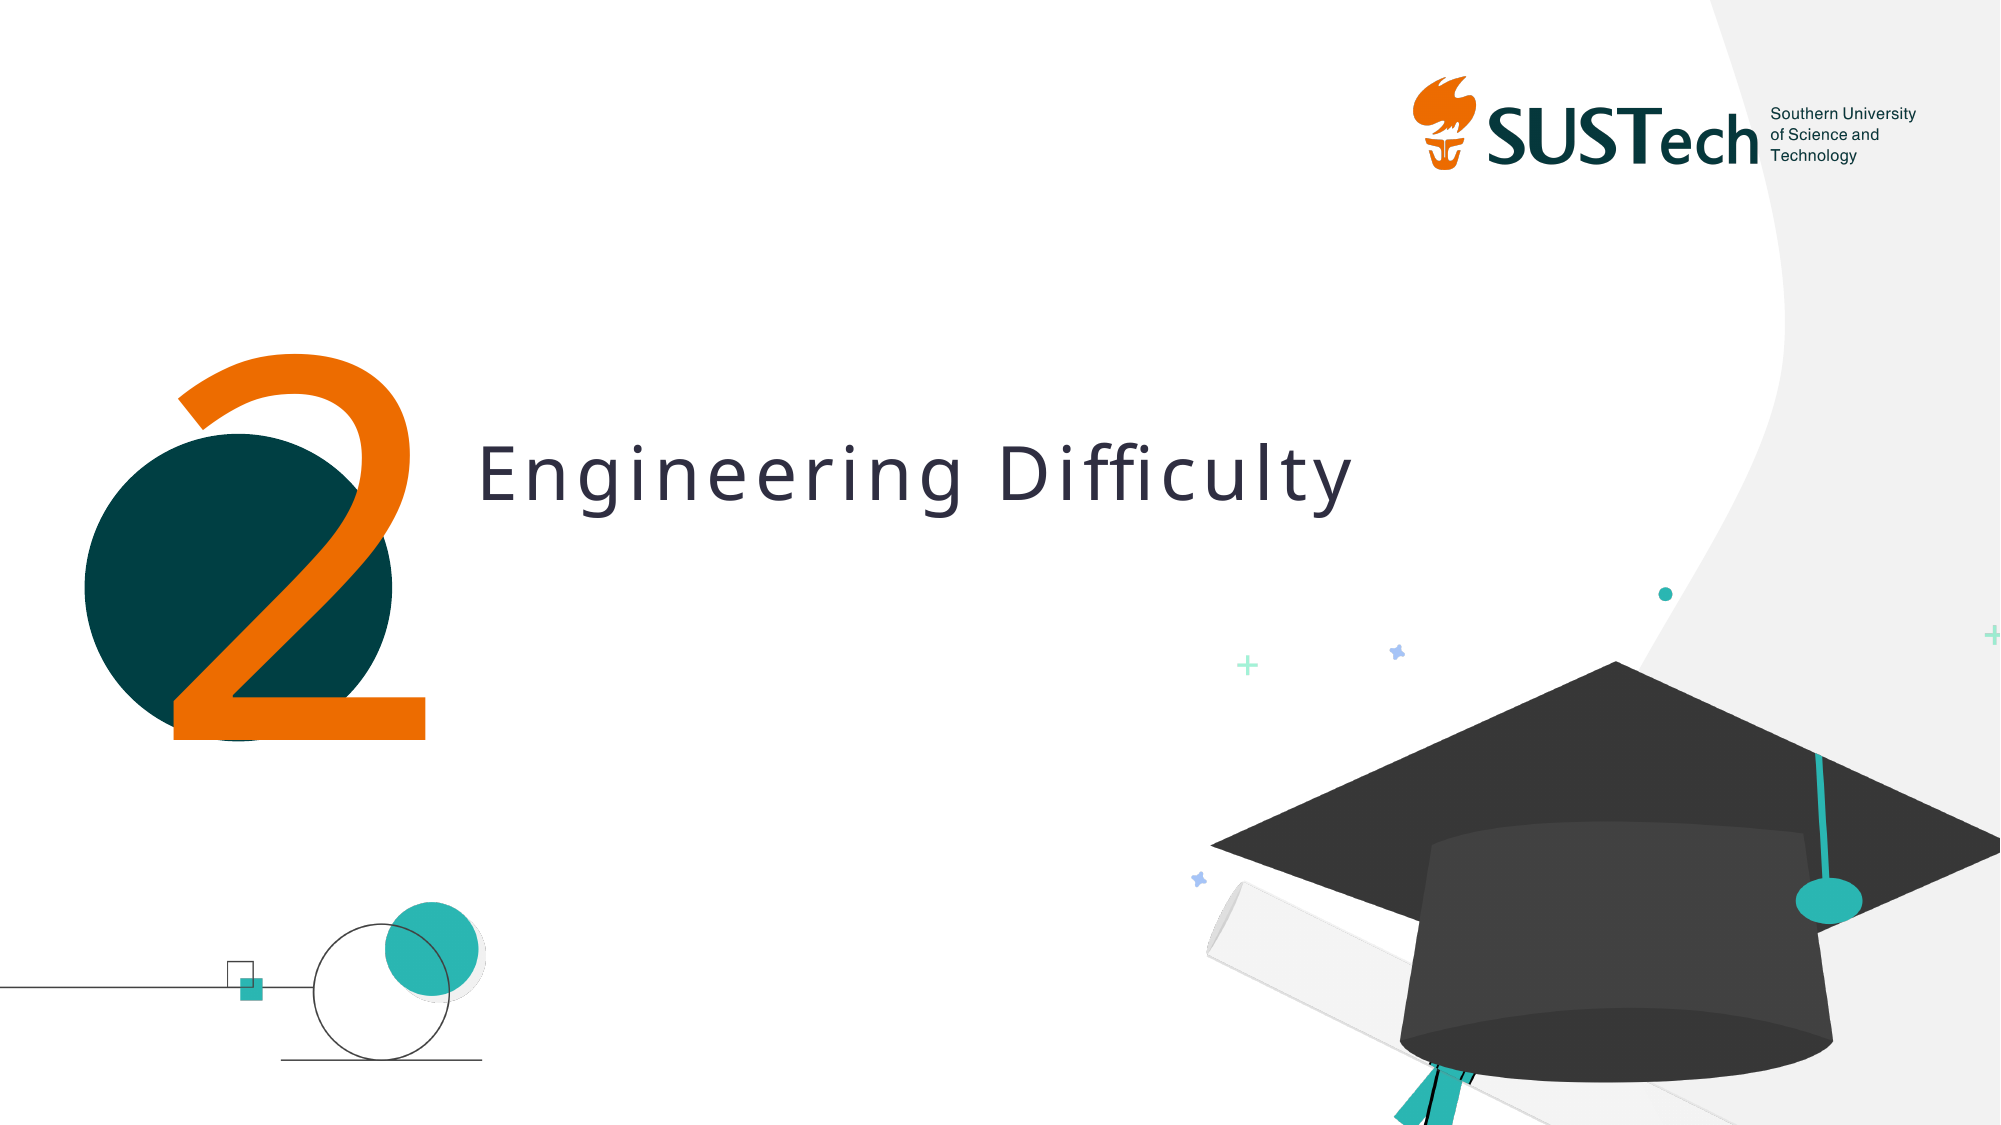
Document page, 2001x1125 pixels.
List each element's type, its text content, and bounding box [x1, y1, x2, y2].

picture [0, 902, 486, 1061]
text_box Engineering Difficulty [461, 418, 1369, 524]
text_box [83, 474, 133, 702]
picture [1191, 587, 2000, 1125]
text_box [1685, 0, 2000, 587]
picture [1413, 76, 1916, 170]
text_box 2 [133, 199, 469, 855]
